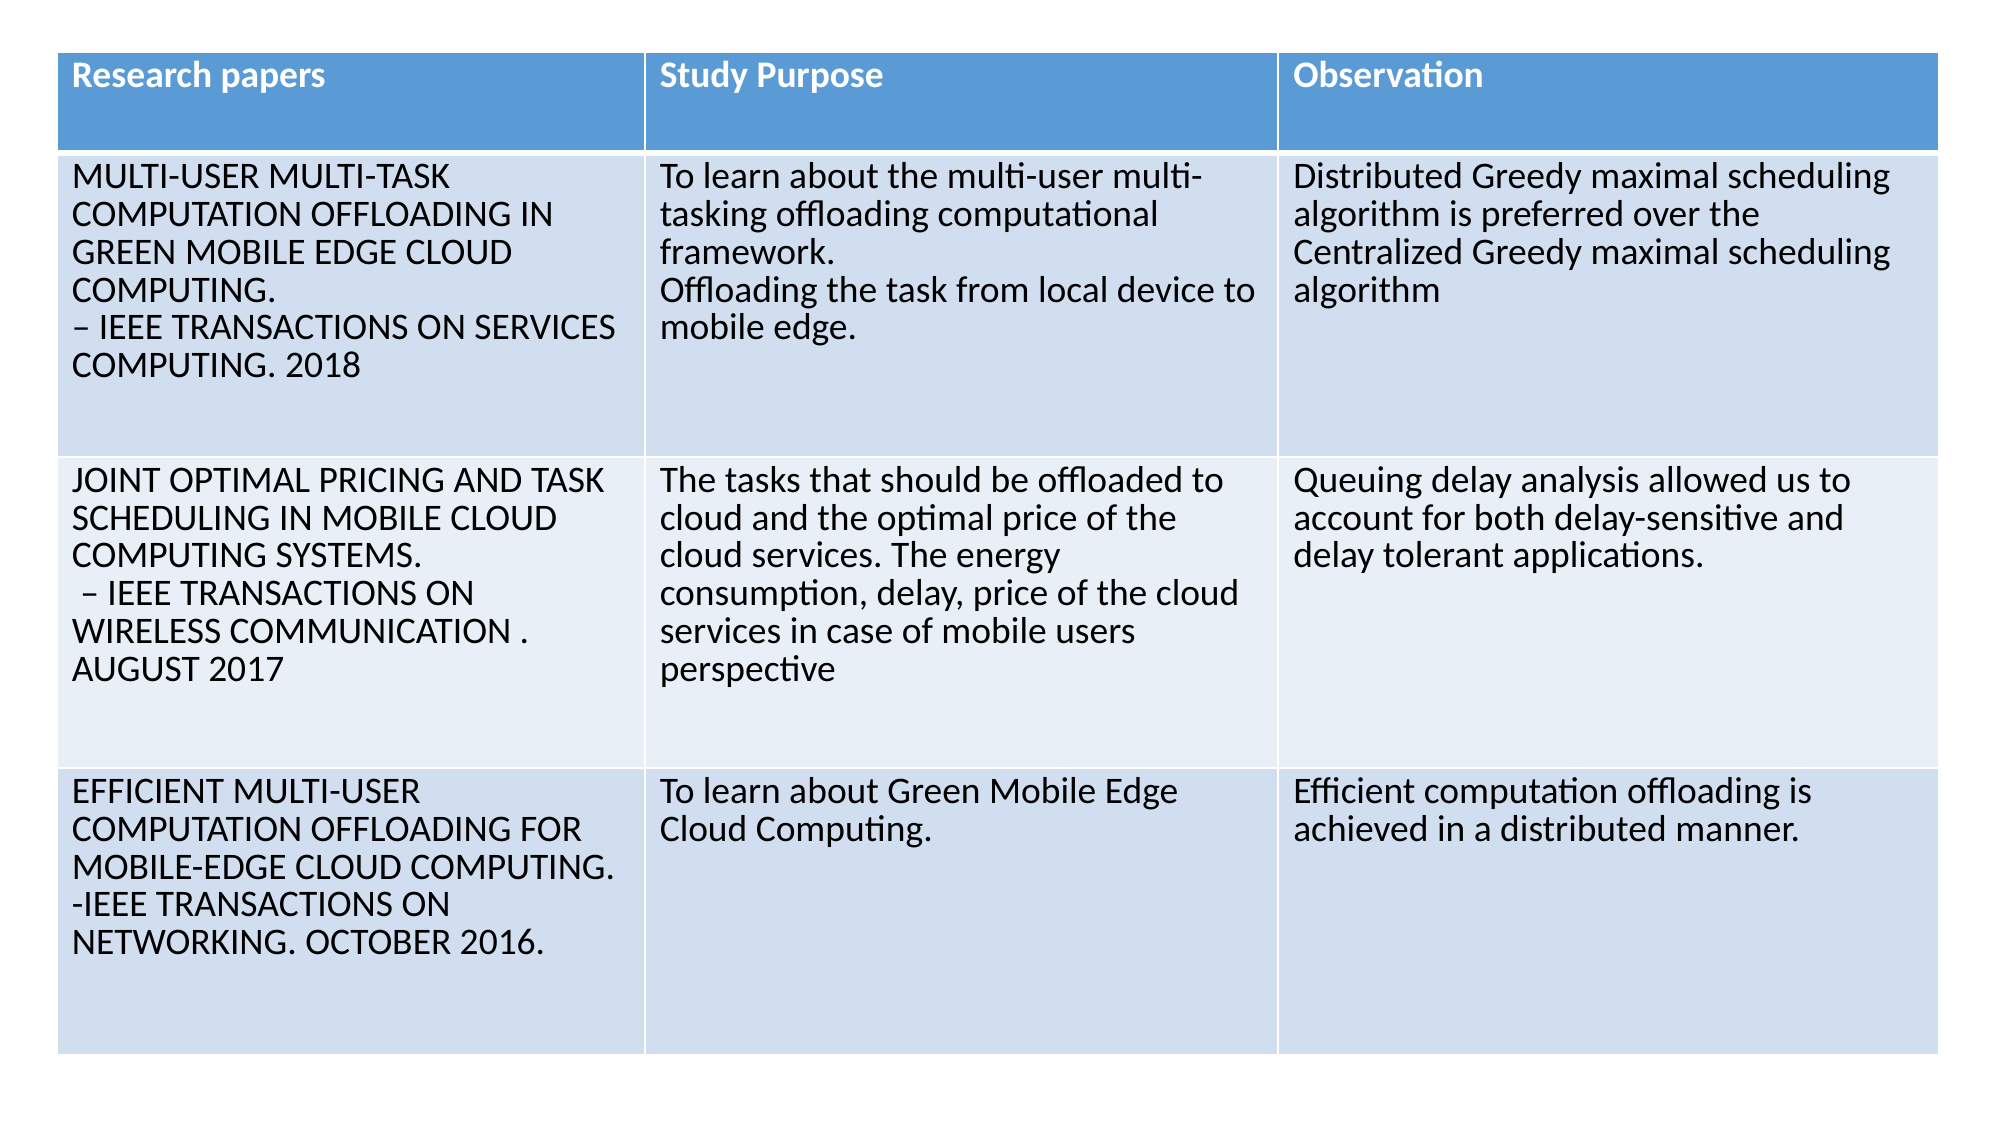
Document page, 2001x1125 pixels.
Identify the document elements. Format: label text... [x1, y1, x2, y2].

table_cell To learn about Green Mobile Edge Cloud Computing. [646, 769, 1277, 1054]
table_cell The tasks that should be offloaded to cloud and the optimal price of the cloud services. The energy consumption, delay, price of the cloud services in case of mobile users perspective [646, 458, 1277, 767]
table_cell Efficient computation offloading is achieved in a distributed manner. [1279, 769, 1938, 1054]
table_cell Distributed Greedy maximal scheduling algorithm is preferred over the Centralized Greedy maximal scheduling algorithm [1279, 156, 1938, 456]
table_cell To learn about the multi-user multi-tasking offloading computational framework. Offloading the task from local device to mobile edge. [646, 156, 1277, 456]
table_cell JOINT OPTIMAL PRICING AND TASK SCHEDULING IN MOBILE CLOUD COMPUTING SYSTEMS. – IEEE TRANSACTIONS ON WIRELESS COMMUNICATION . AUGUST 2017 [58, 458, 644, 767]
table_cell EFFICIENT MULTI-USER COMPUTATION OFFLOADING FOR MOBILE-EDGE CLOUD COMPUTING. -IEEE TRANSACTIONS ON NETWORKING. OCTOBER 2016. [58, 769, 644, 1054]
table_header Observation [1279, 53, 1938, 150]
table_header Research papers [58, 53, 644, 150]
table_cell MULTI-USER MULTI-TASK COMPUTATION OFFLOADING IN GREEN MOBILE EDGE CLOUD COMPUTING. – IEEE TRANSACTIONS ON SERVICES COMPUTING. 2018 [58, 156, 644, 456]
table_cell Queuing delay analysis allowed us to account for both delay-sensitive and delay tolerant applications. [1279, 458, 1938, 767]
table_header Study Purpose [646, 53, 1277, 150]
